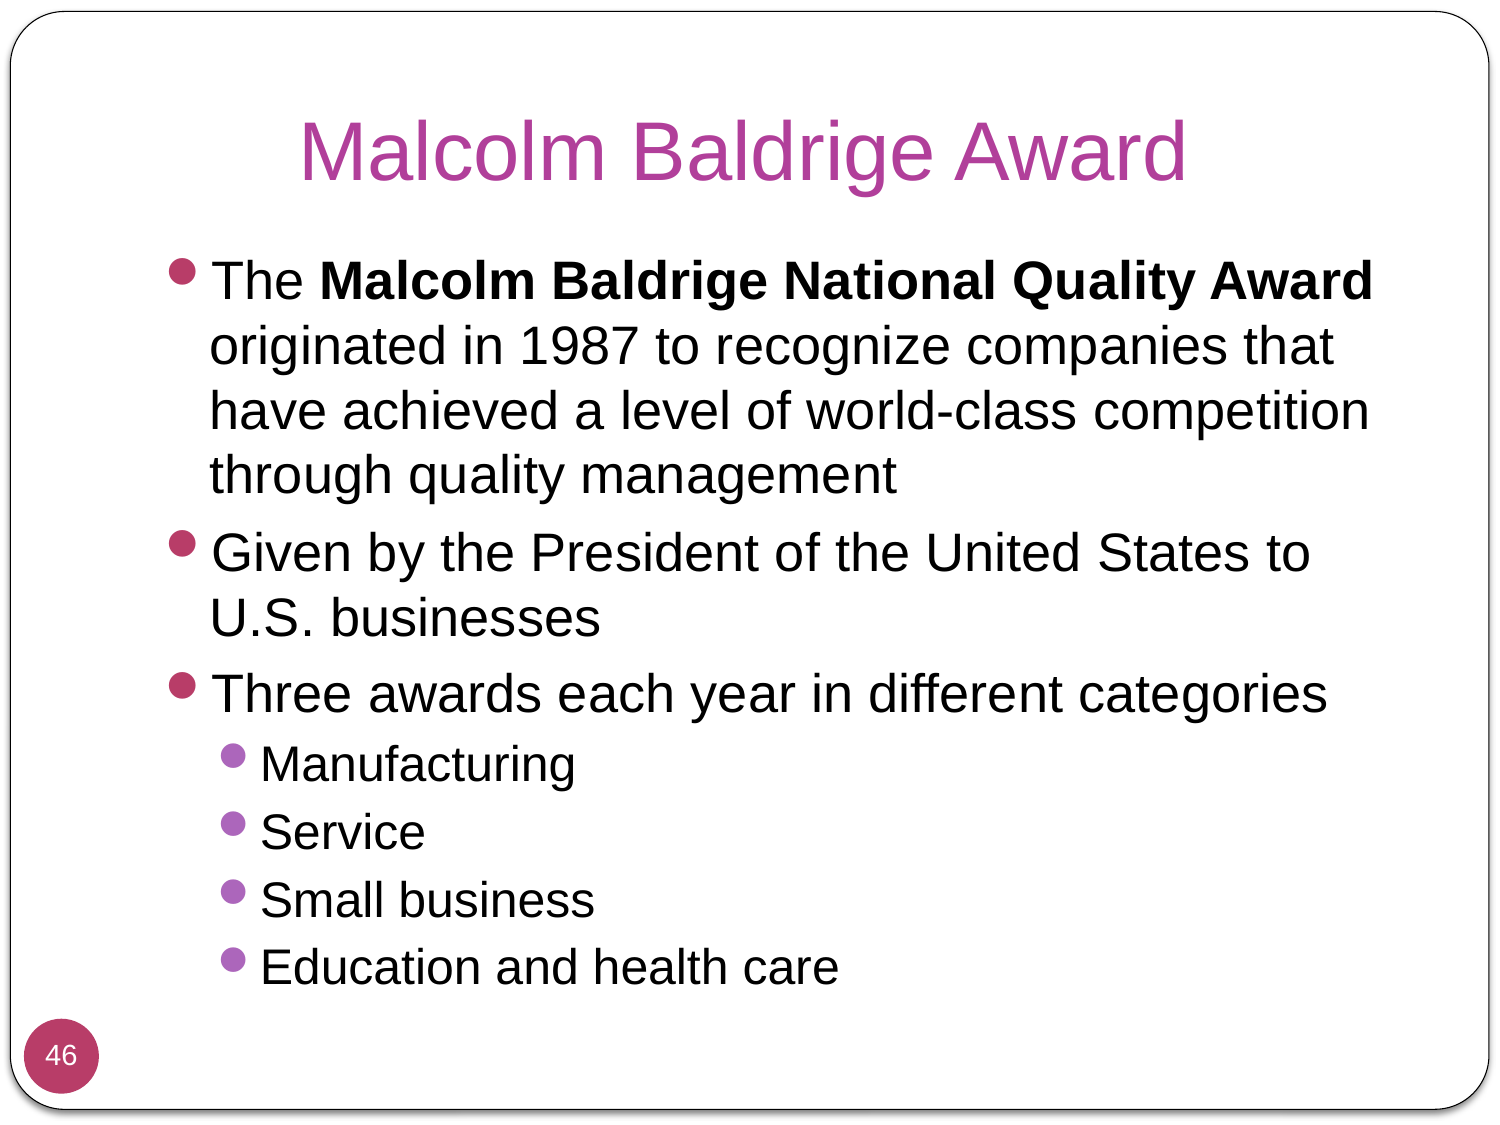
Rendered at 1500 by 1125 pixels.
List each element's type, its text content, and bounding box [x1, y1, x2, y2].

slide_number 46 [23, 1018, 99, 1094]
list The Malcolm Baldrige National Quality Award originated in 1987 to recognize companies that have achieved a level of world-class competition through quality management Given by the President of the United States to U.S. businesses Three awards each year in different categories Manufacturing Service Small business Education and health care [149, 237, 1426, 988]
title Malcolm Baldrige Award [62, 24, 1426, 213]
